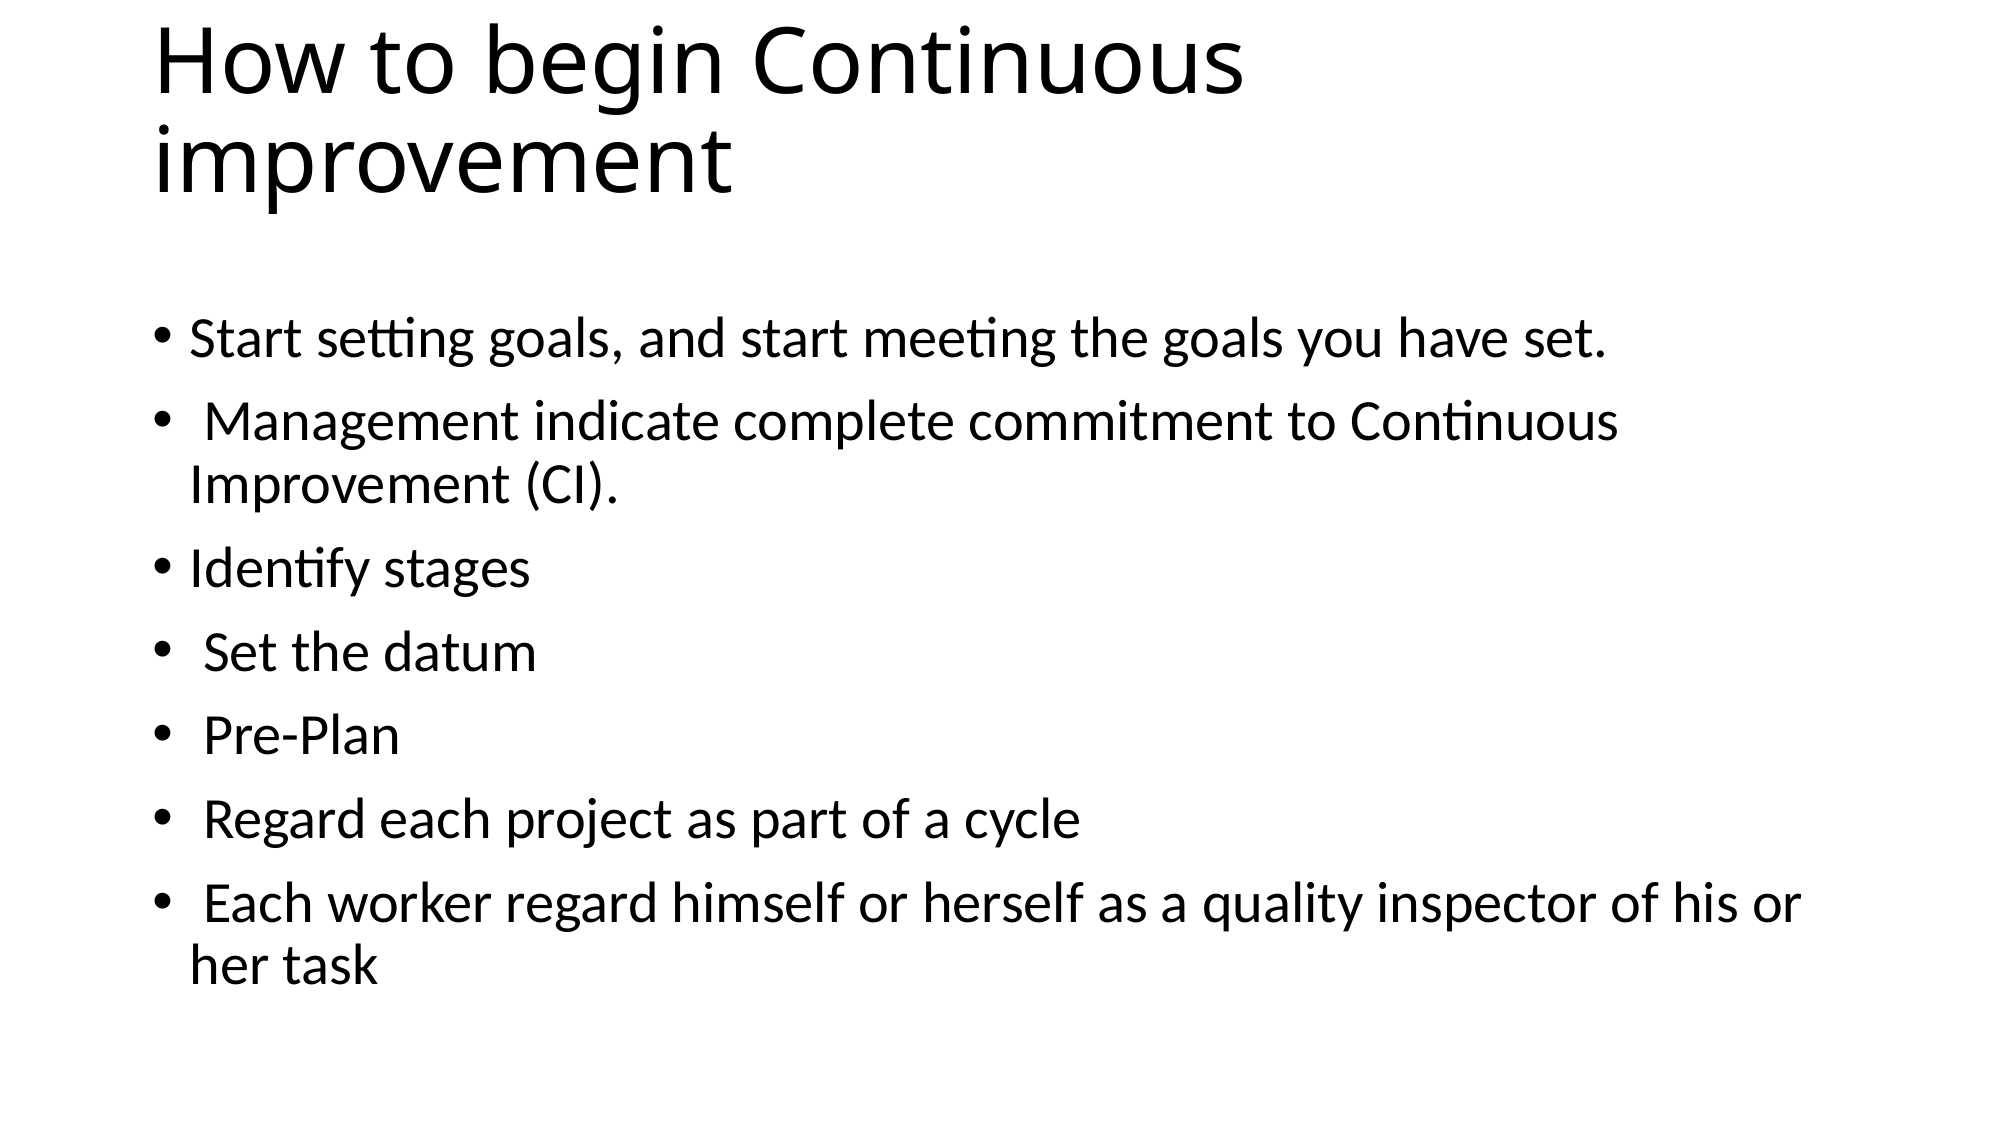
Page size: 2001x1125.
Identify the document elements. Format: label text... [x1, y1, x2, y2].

title How to begin Continuous improvement [137, 59, 1863, 278]
list Start setting goals, and start meeting the goals you have set. Management indicate complete commitment to Continuous Improvement (CI). Identify stages Set the datum Pre-Plan Regard each project as part of a cycle Each worker regard himself or herself as a quality inspector of his or her task [137, 299, 1863, 1014]
